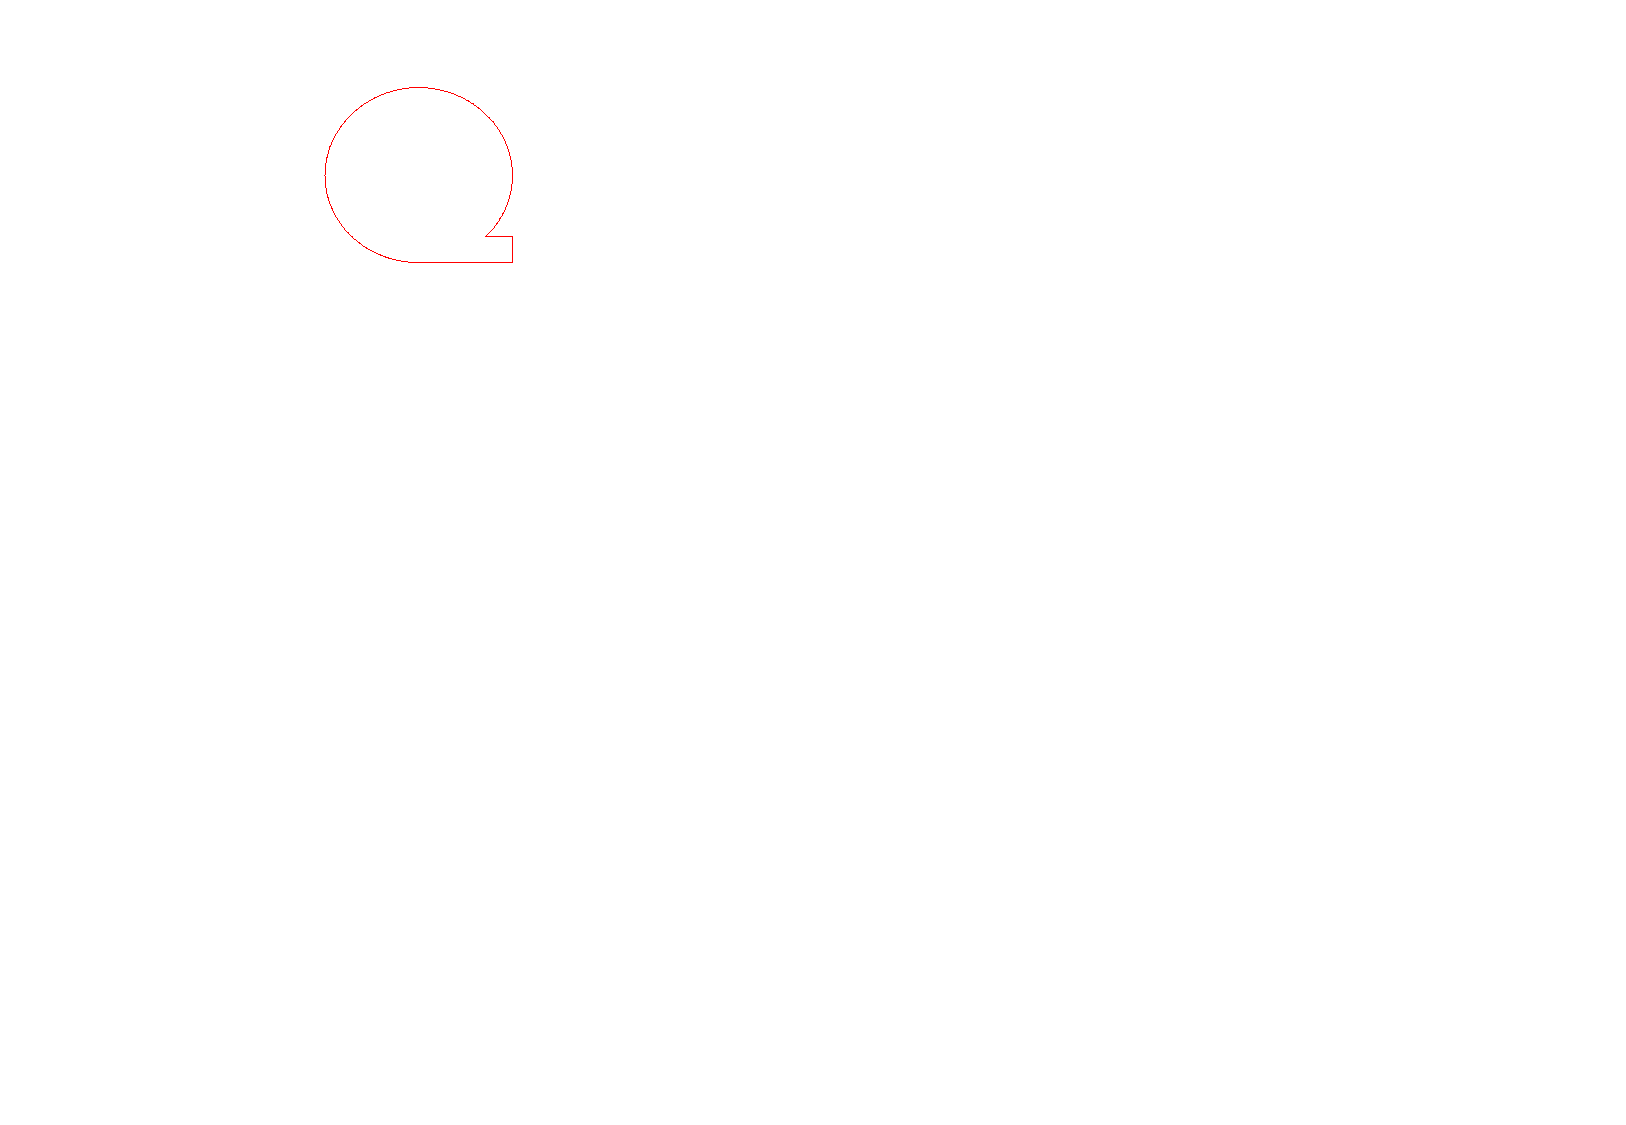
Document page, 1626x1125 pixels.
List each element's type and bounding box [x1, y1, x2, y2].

text_box [324, 87, 513, 263]
